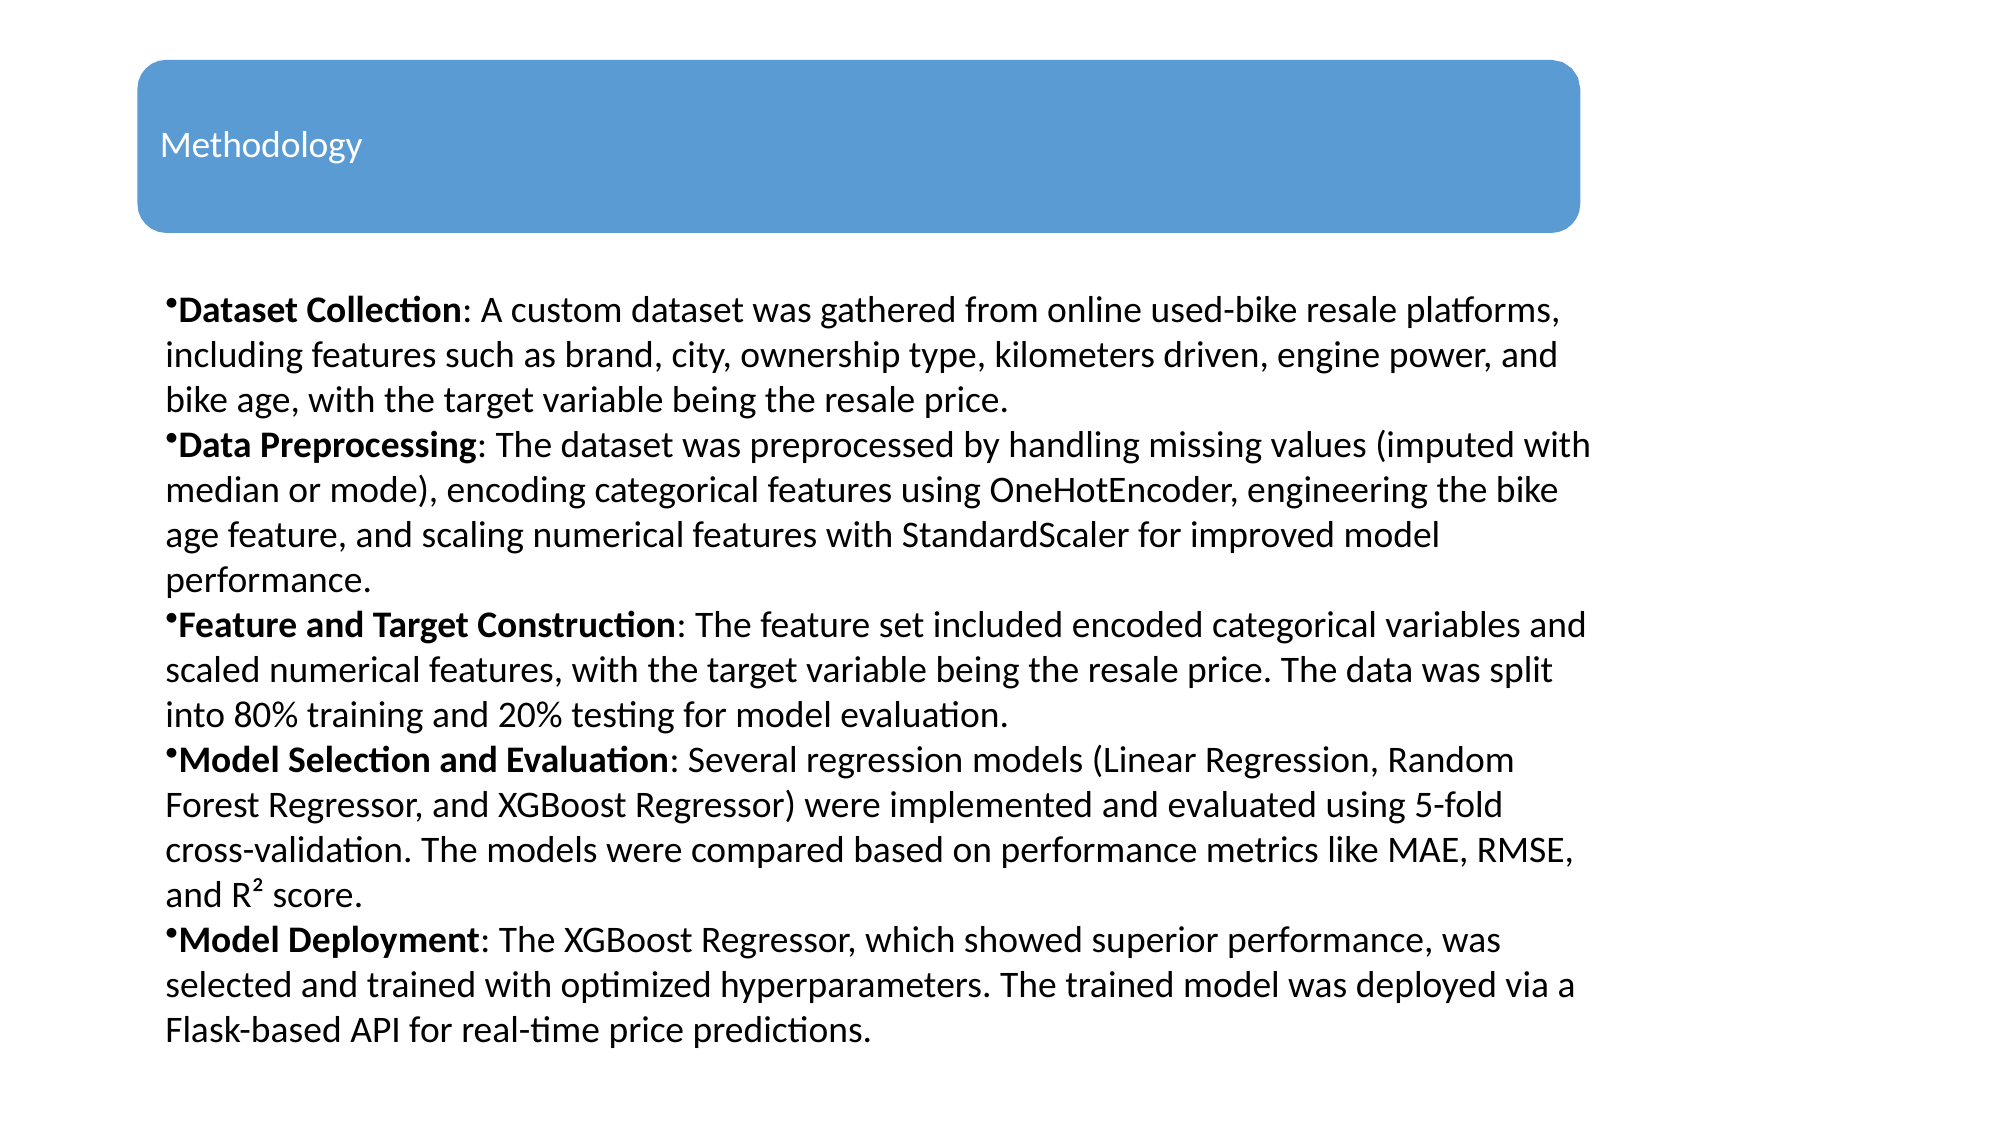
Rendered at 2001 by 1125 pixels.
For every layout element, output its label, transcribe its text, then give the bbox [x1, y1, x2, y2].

text_box [137, 59, 1581, 233]
text_box Methodology [157, 120, 367, 166]
text_box Dataset Collection: A custom dataset was gathered from online used-bike resale platforms, including features such as brand, city, ownership type, kilometers driven, engine power, and bike age, with the target variable being the resale price. Data Preprocessing: The dataset was preprocessed by handling missing values (imputed with median or mode), encoding categorical features using OneHotEncoder, engineering the bike age feature, and scaling numerical features with StandardScaler for improved model performance. Feature and Target Construction: The feature set included encoded categorical variables and scaled numerical features, with the target variable being the resale price. The data was split into 80% training and 20% testing for model evaluation. Model Selection and Evaluation: Several regression models (Linear Regression, Random Forest Regressor, and XGBoost Regressor) were implemented and evaluated using 5-fold cross-validation. The models were compared based on performance metrics like MAE, RMSE, and R² score. Model Deployment: The XGBoost Regressor, which showed superior performance, was selected and trained with optimized hyperparameters. The trained model was deployed via a Flask-based API for real-time price predictions. [157, 277, 1601, 1058]
